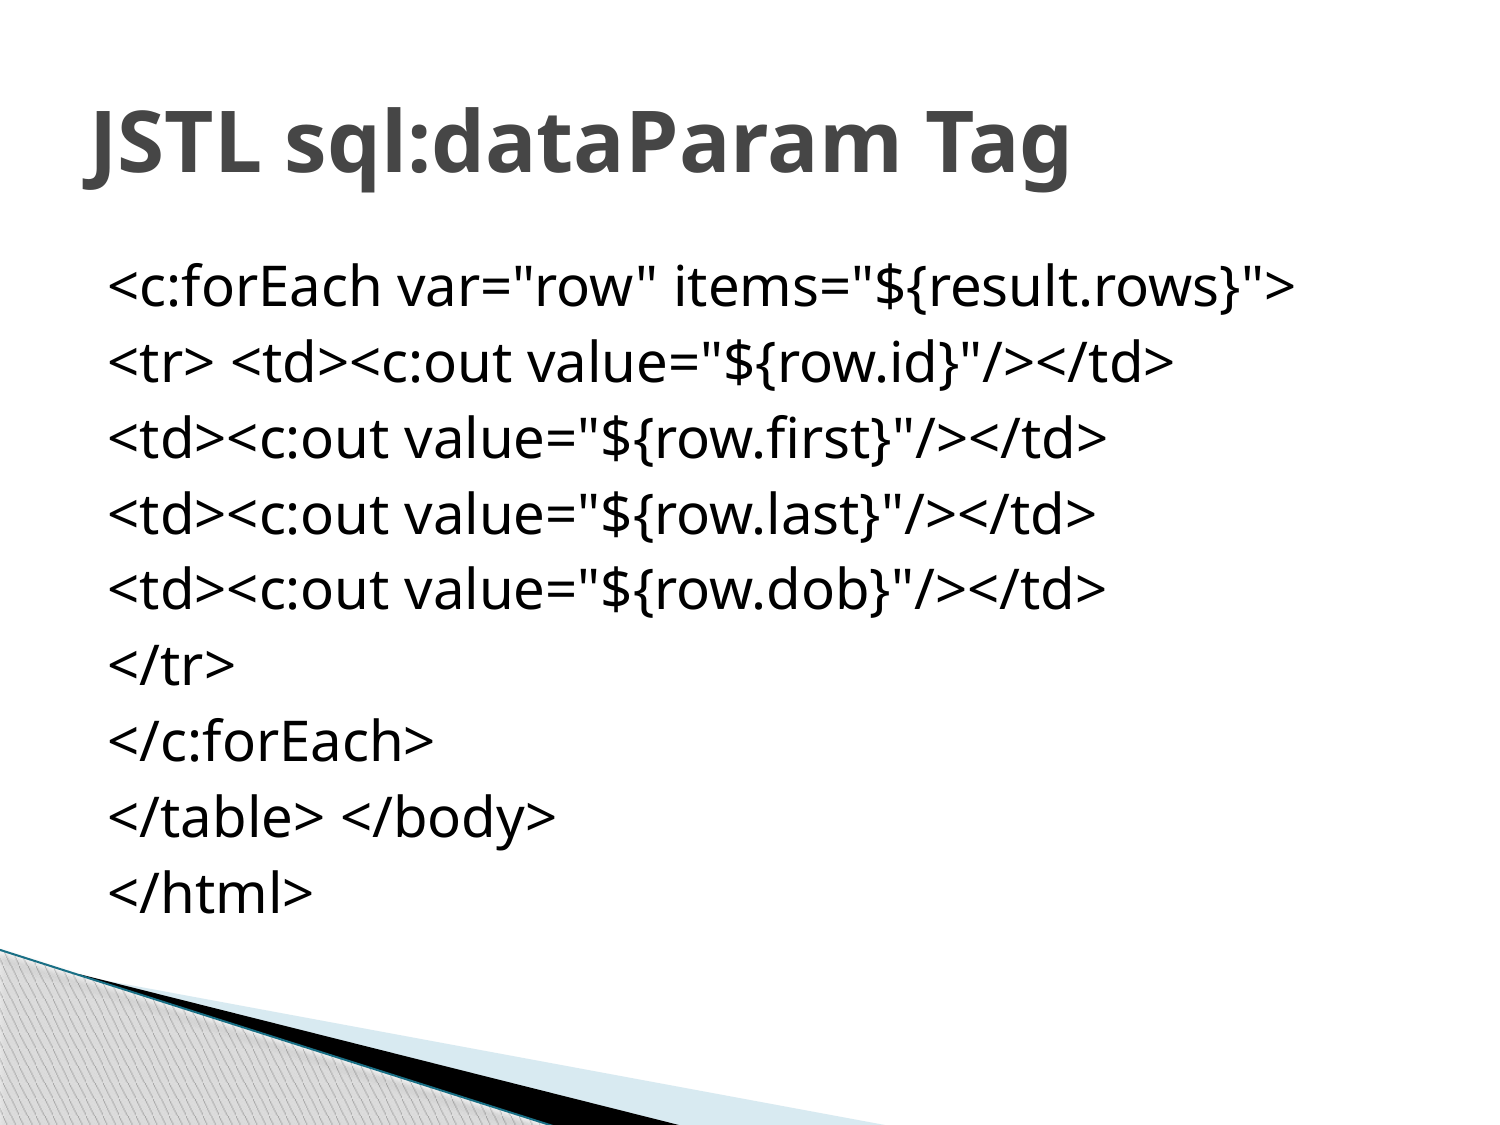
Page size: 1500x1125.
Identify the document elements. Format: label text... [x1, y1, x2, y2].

list <c:forEach var="row" items="${result.rows}"> <tr> <td><c:out value="${row.id}"/></td> <td><c:out value="${row.first}"/></td> <td><c:out value="${row.last}"/></td> <td><c:out value="${row.dob}"/></td> </tr> </c:forEach> </table> </body> </html> [75, 243, 1425, 986]
title JSTL sql:dataParam Tag [75, 45, 1425, 233]
